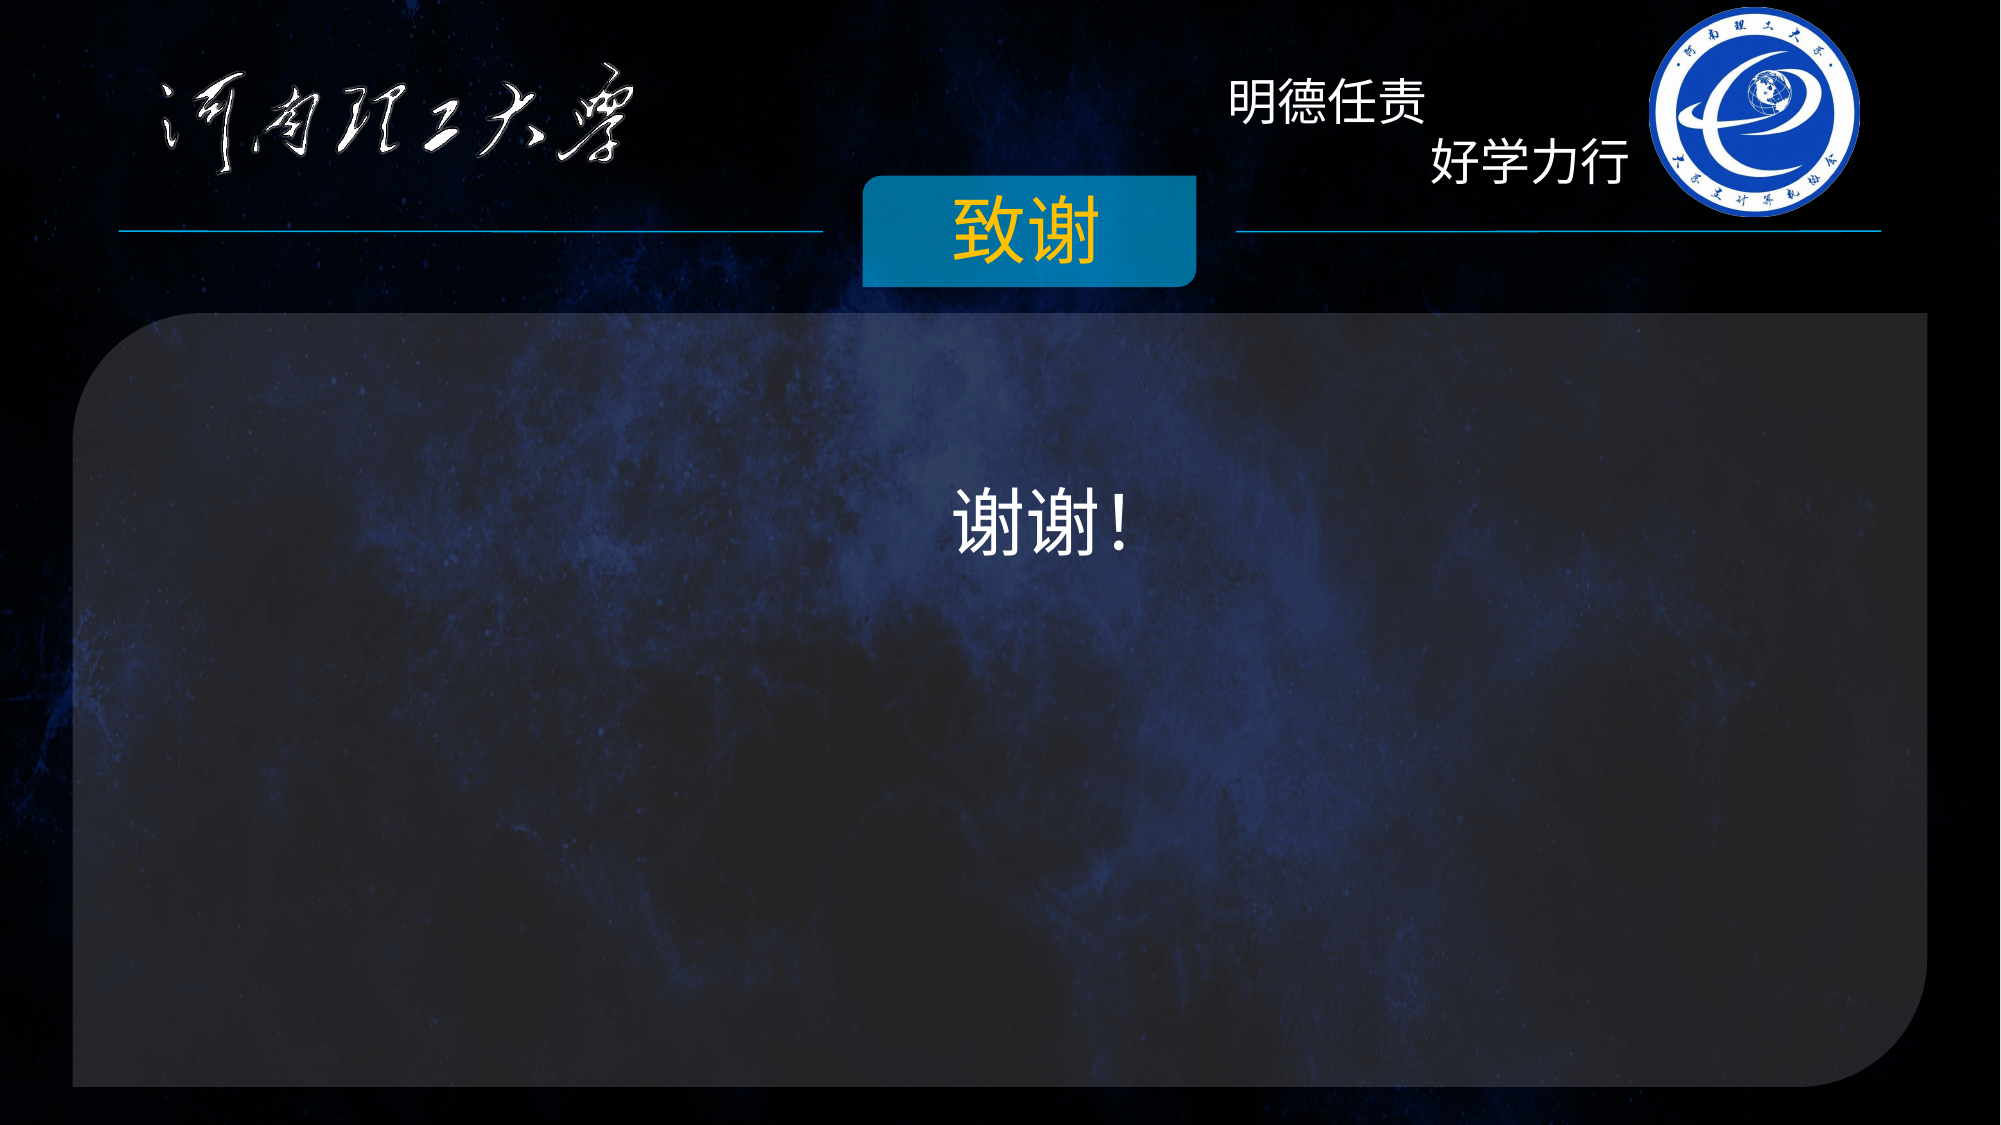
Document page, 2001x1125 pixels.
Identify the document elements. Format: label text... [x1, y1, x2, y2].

text_box 谢谢！ [456, 467, 1669, 753]
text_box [118, 175, 1882, 288]
text_box [70, 311, 1930, 1090]
text_box 明德任责 好学力行 [1212, 62, 1823, 173]
picture [0, 0, 2001, 1125]
